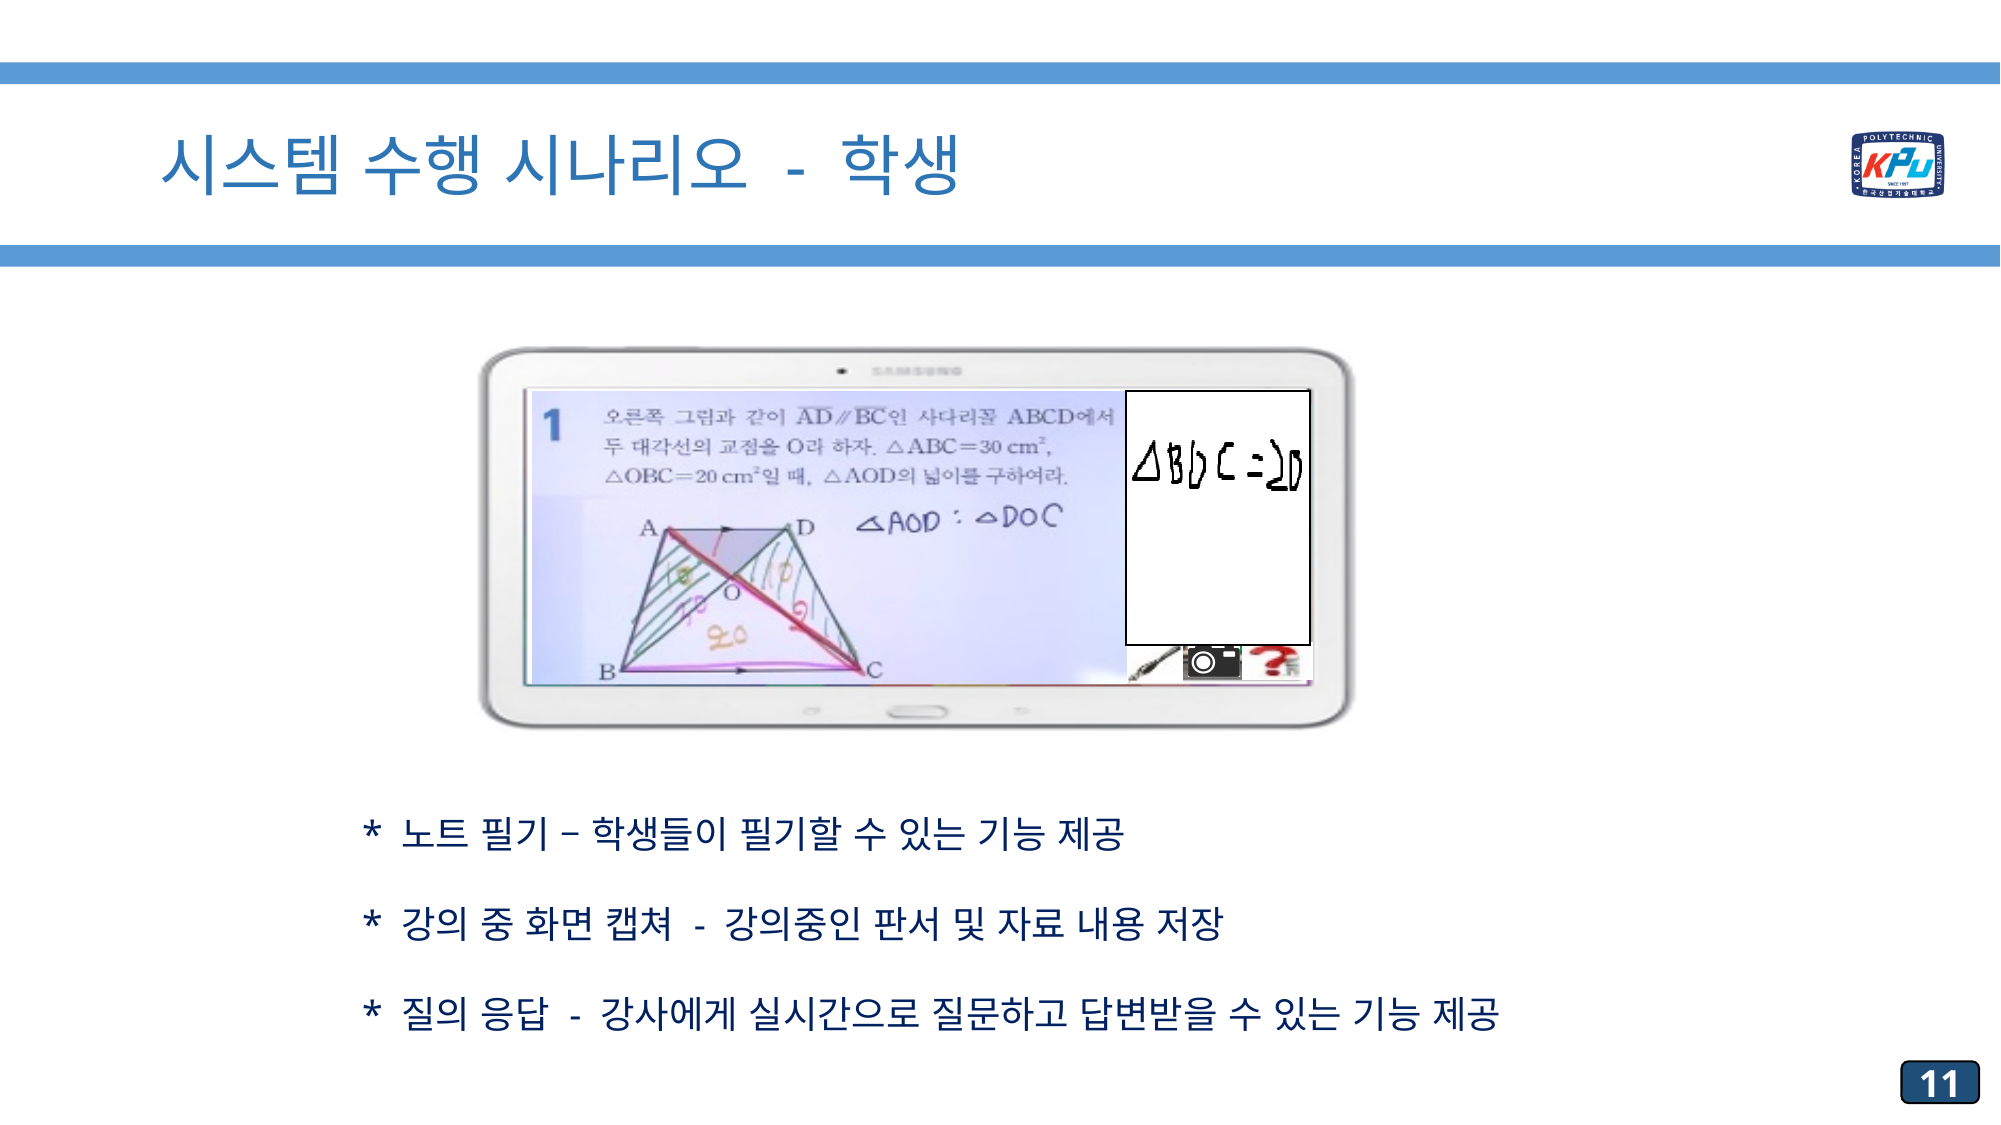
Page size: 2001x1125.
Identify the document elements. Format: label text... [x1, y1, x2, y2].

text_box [476, 345, 1360, 733]
text_box * 노트 필기 – 학생들이 필기할 수 있는 기능 제공 * 강의 중 화면 캡쳐 - 강의중인 판서 및 자료 내용 저장 * 질의 응답 - 강사에게 실시간으로 질문하고 답변받을 수 있는 기능 제공 [347, 758, 1630, 1043]
text_box 11 [1900, 1060, 1981, 1105]
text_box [0, 62, 2000, 267]
